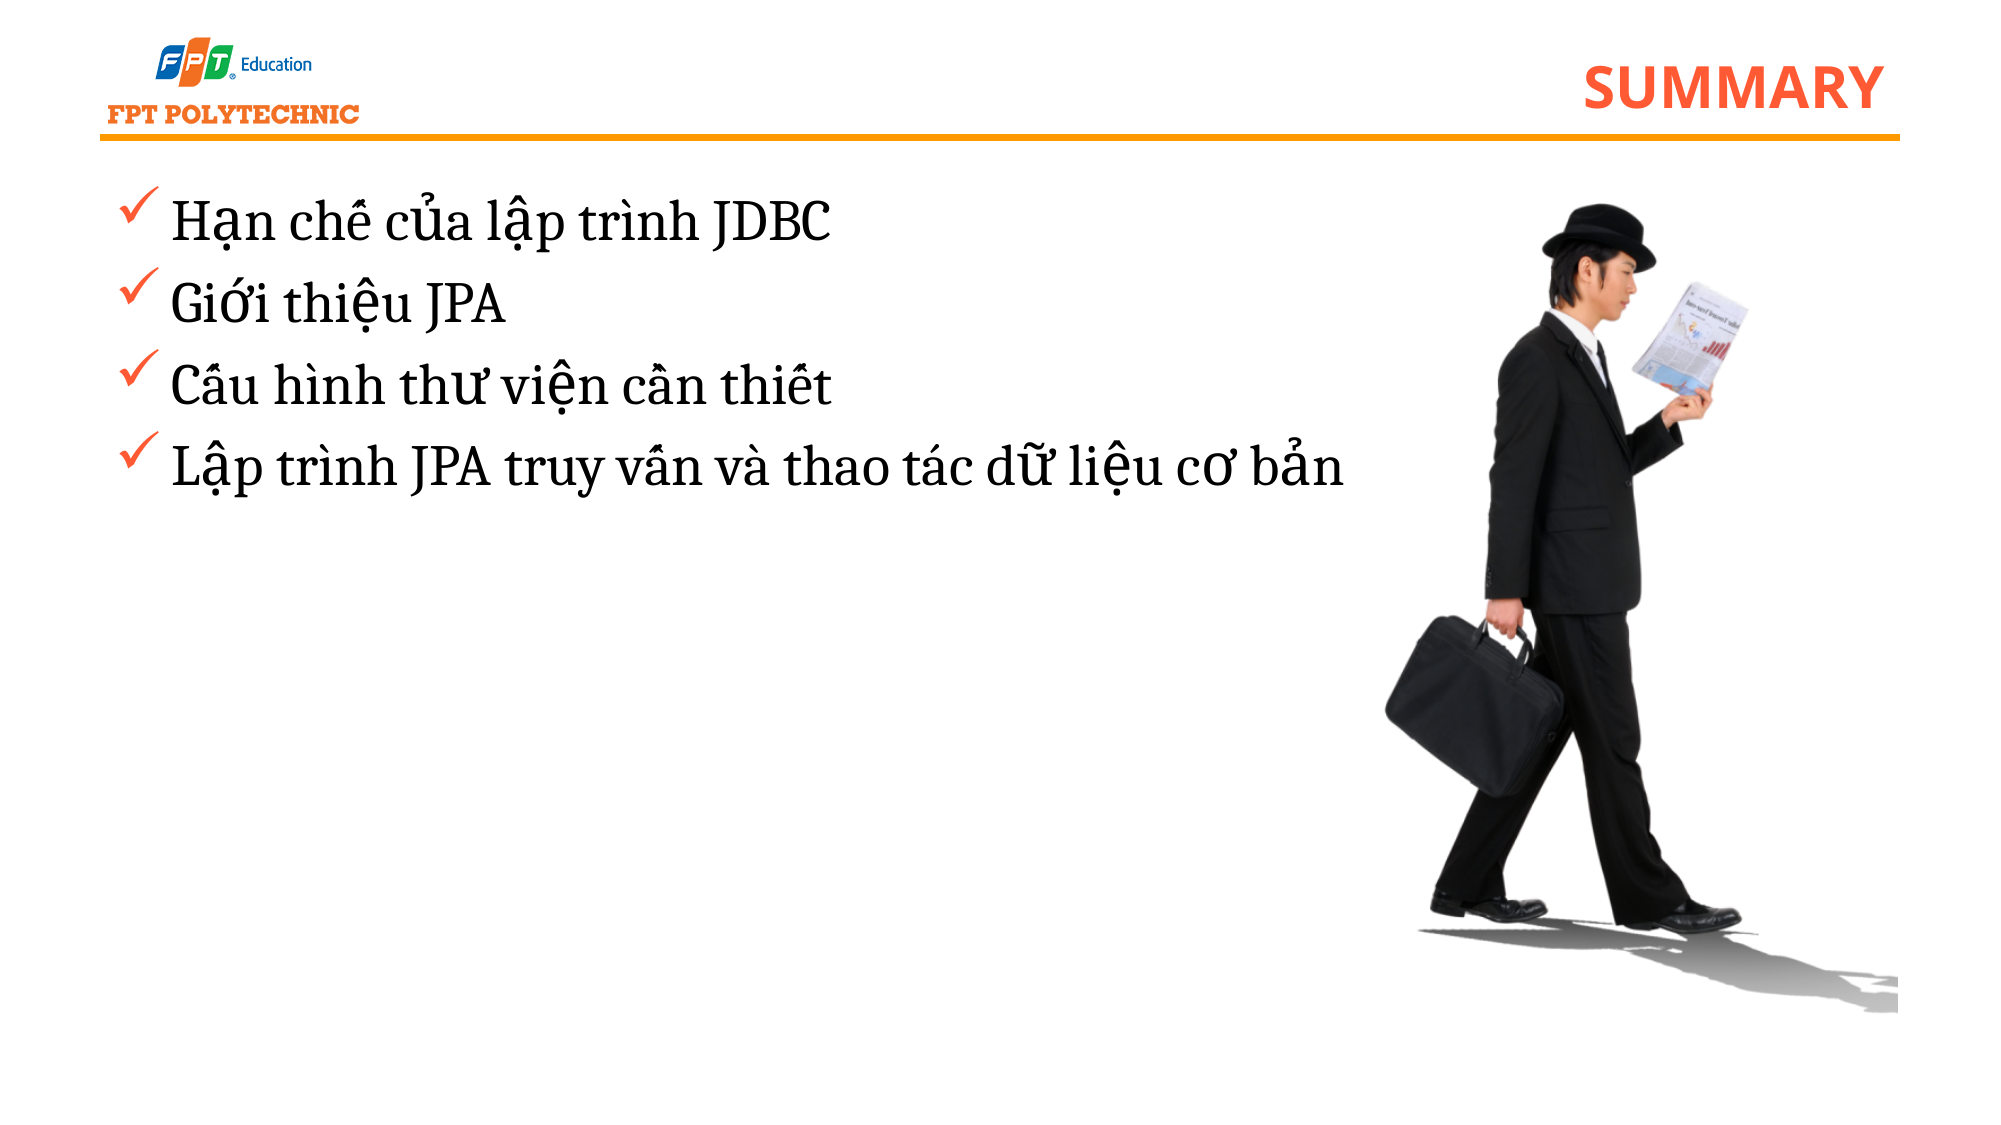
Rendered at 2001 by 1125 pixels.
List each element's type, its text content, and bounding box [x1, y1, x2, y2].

picture [1349, 115, 1898, 1038]
picture [99, 135, 367, 143]
picture [99, 25, 367, 134]
list Hạn chế của lập trình JDBC Giới thiệu JPA Cấu hình thư viện cần thiết Lập trình JPA truy vấn và thao tác dữ liệu cơ bản [99, 174, 1344, 1038]
title Summary [366, 45, 1900, 125]
